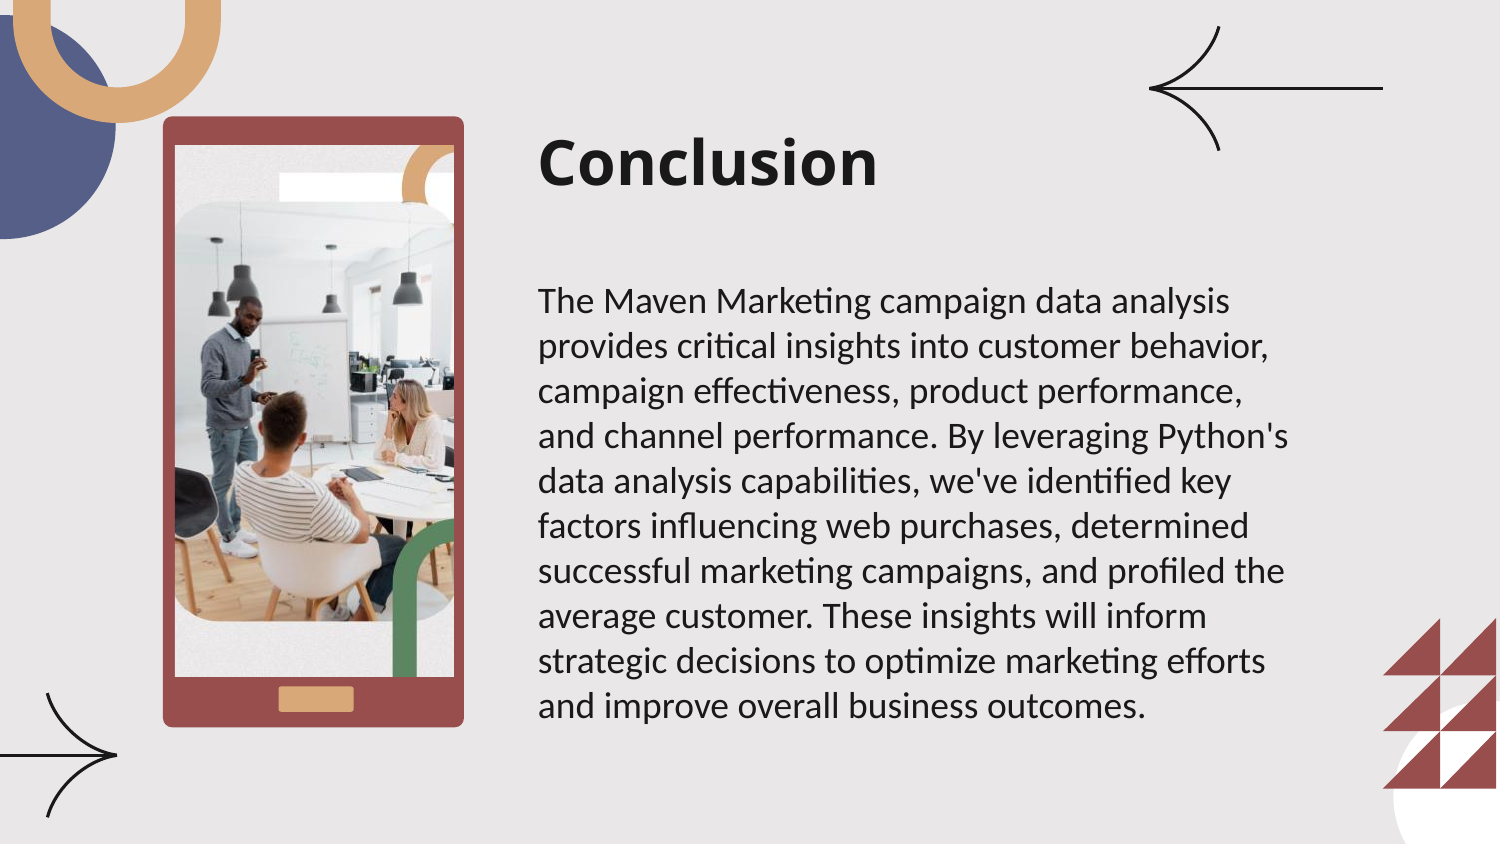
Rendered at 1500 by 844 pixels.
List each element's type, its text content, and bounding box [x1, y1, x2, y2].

picture [174, 145, 454, 677]
title Conclusion [522, 116, 1049, 214]
subtitle The Maven Marketing campaign data analysis provides critical insights into customer behavior, campaign effectiveness, product performance, and channel performance. By leveraging Python's data analysis capabilities, we've identified key factors influencing web purchases, determined successful marketing campaigns, and profiled the average customer. These insights will inform strategic decisions to optimize marketing efforts and improve overall business outcomes. [497, 260, 1314, 816]
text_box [162, 116, 465, 728]
